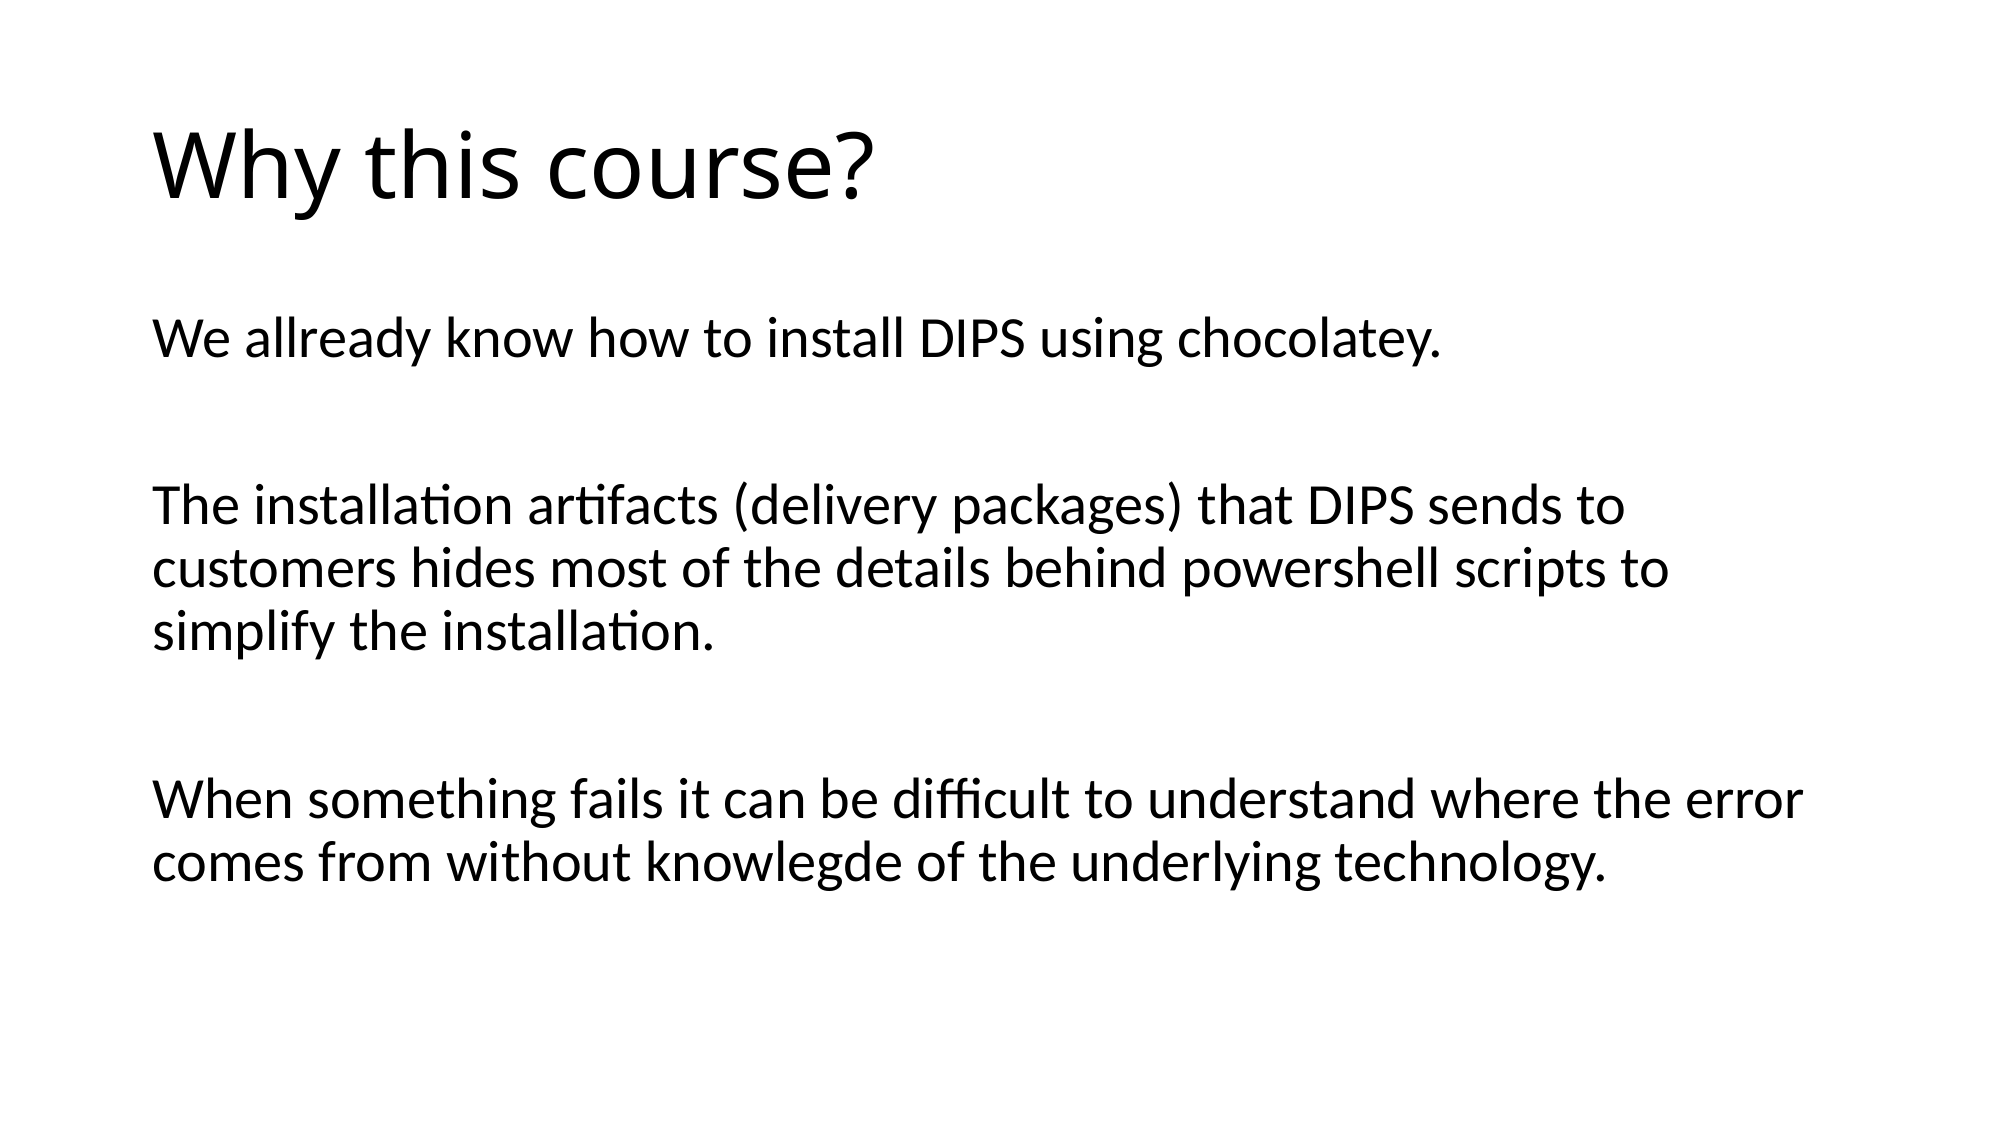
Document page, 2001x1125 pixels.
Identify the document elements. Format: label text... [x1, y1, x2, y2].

title Why this course? [137, 59, 1863, 278]
list We allready know how to install DIPS using chocolatey. The installation artifacts (delivery packages) that DIPS sends to customers hides most of the details behind powershell scripts to simplify the installation. When something fails it can be difficult to understand where the error comes from without knowlegde of the underlying technology. [137, 299, 1863, 1014]
